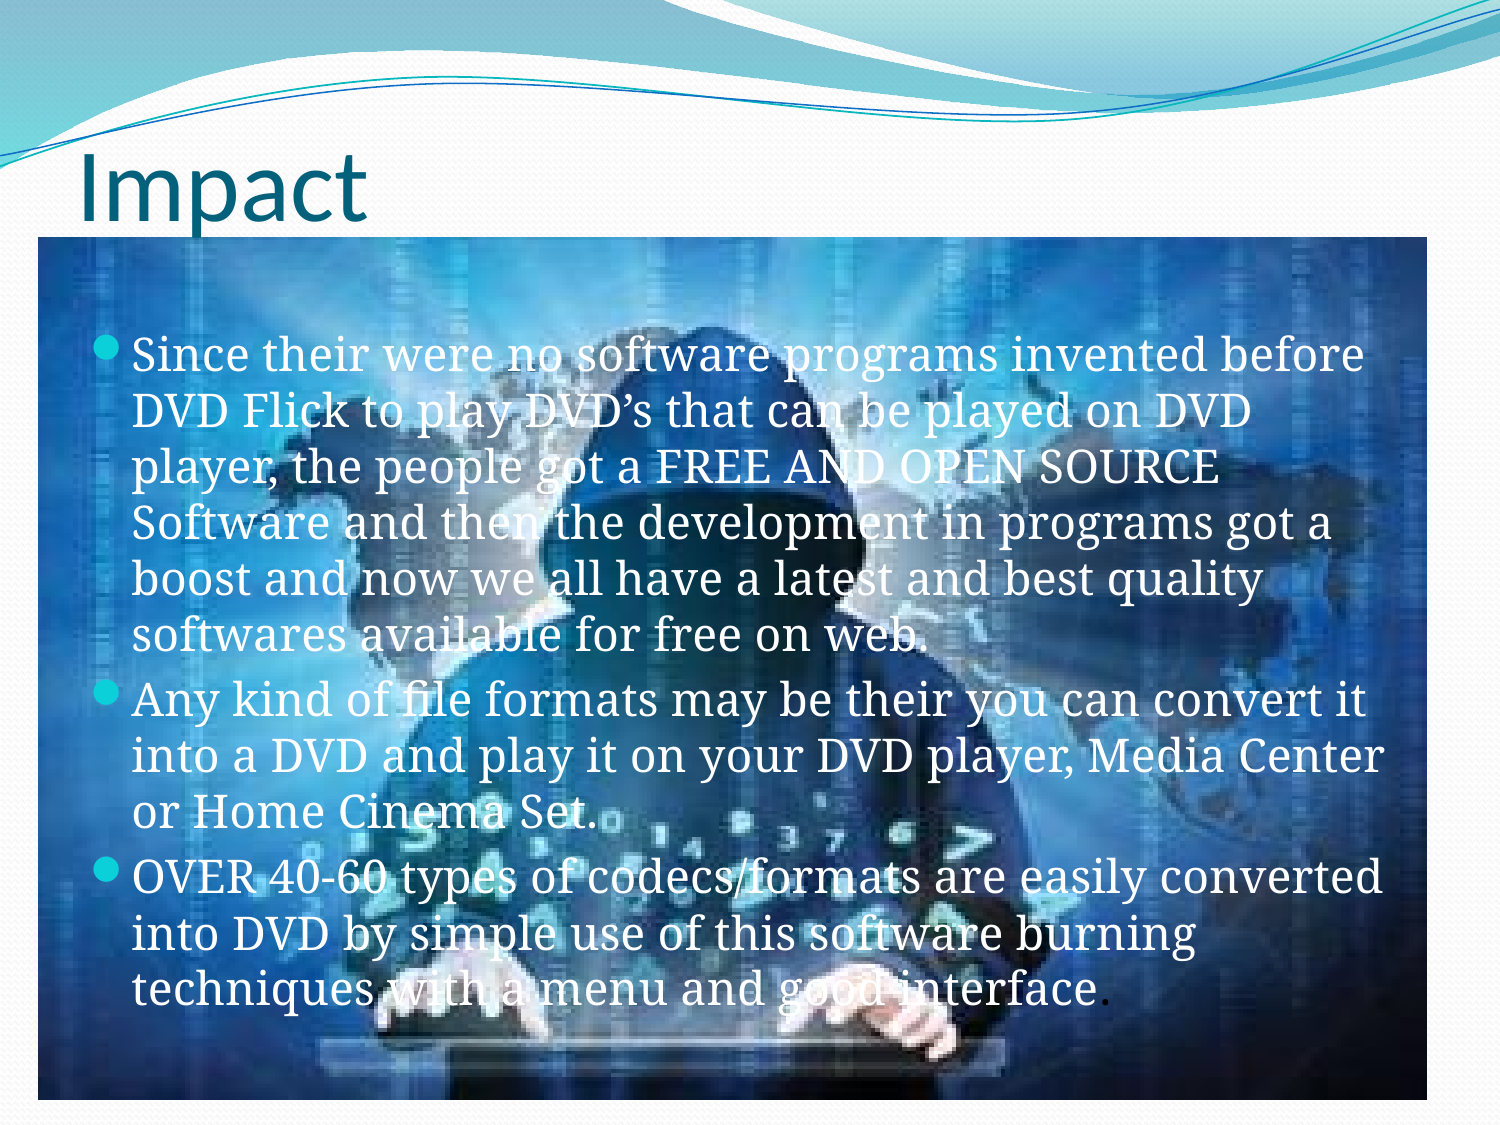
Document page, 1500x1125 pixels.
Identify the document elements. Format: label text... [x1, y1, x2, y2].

title Impact [76, 55, 1427, 237]
picture [38, 237, 1427, 1101]
